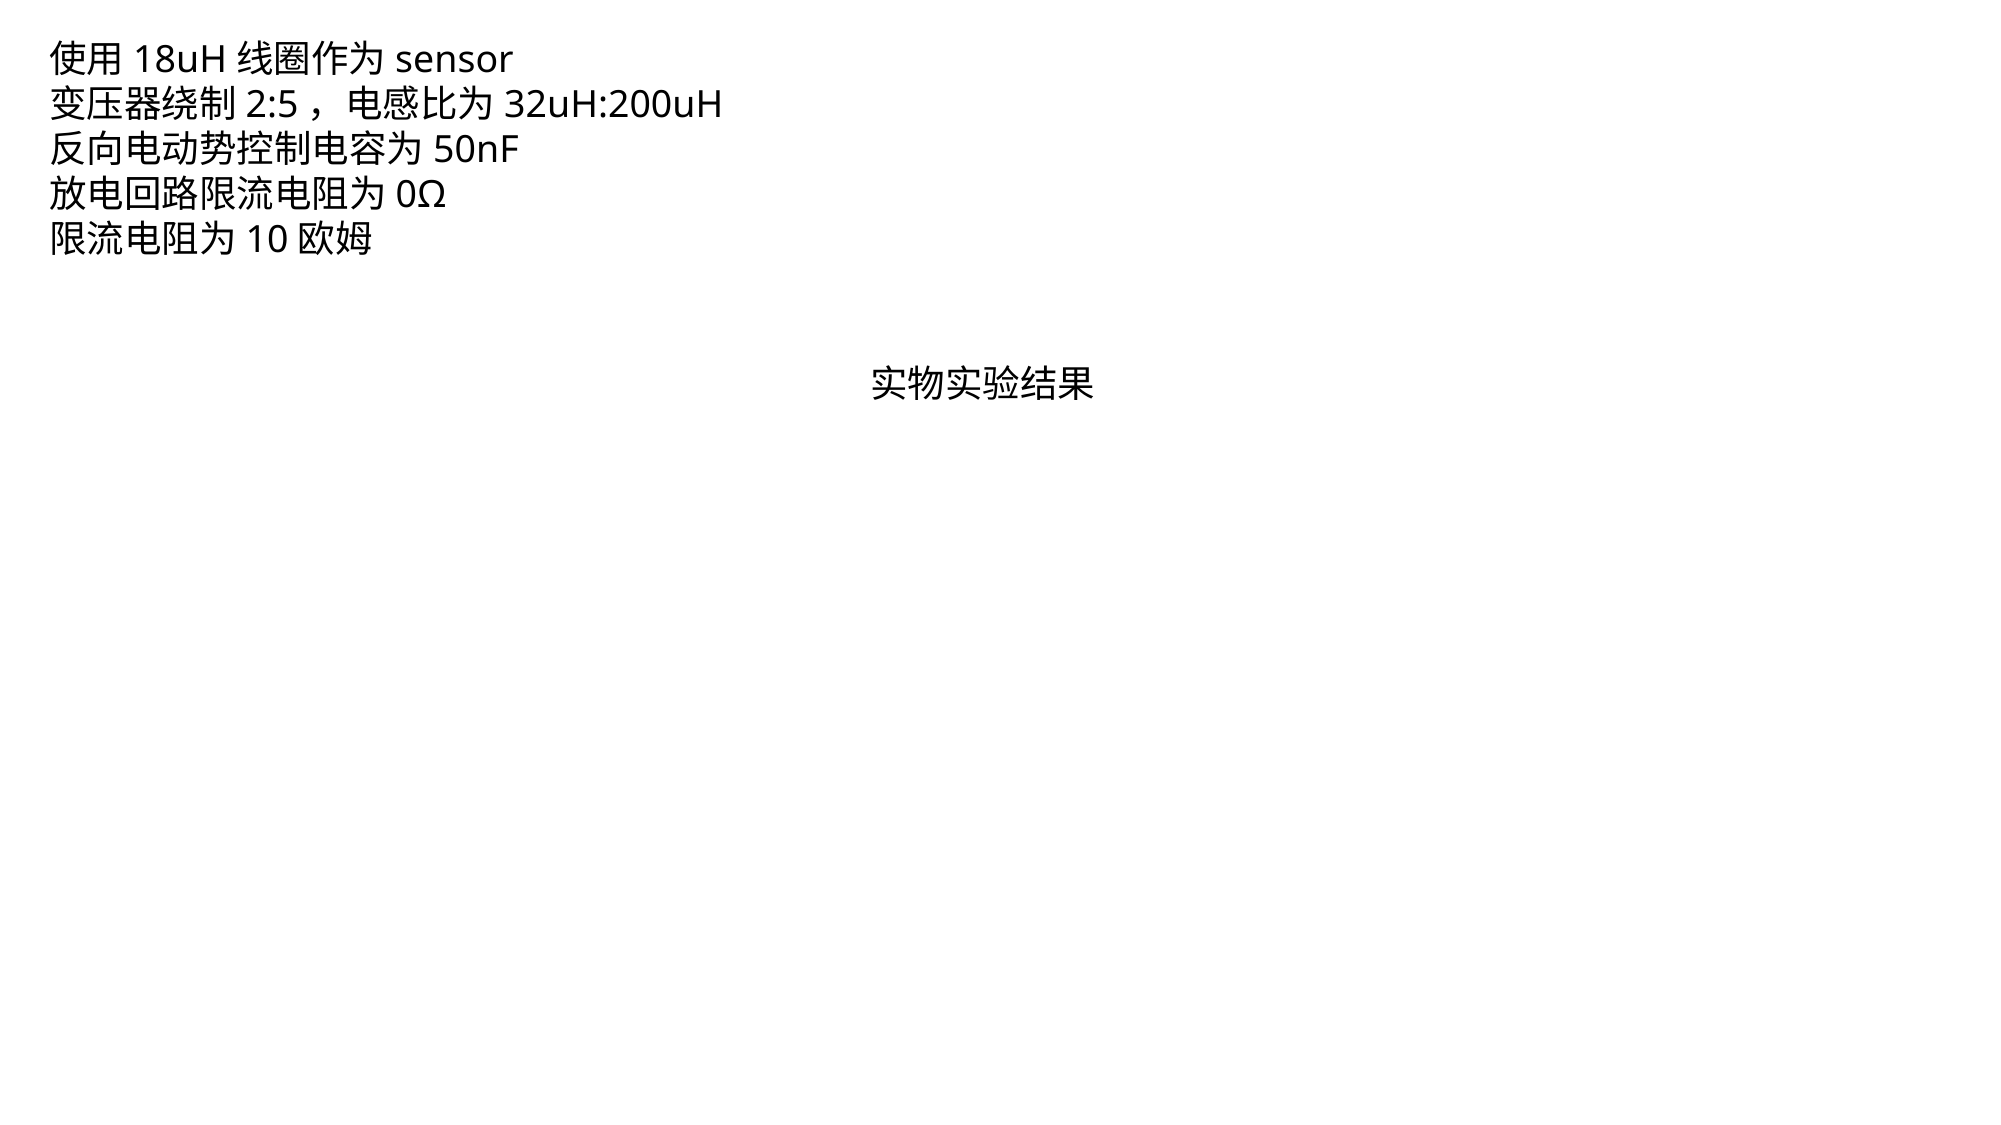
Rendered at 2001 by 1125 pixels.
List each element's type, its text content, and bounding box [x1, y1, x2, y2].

text_box 实物实验结果 [855, 353, 1145, 413]
text_box 使用18uH线圈作为sensor 变压器绕制2:5，电感比为32uH:200uH 反向电动势控制电容为50nF 放电回路限流电阻为0Ω 限流电阻为10欧姆 [34, 27, 1035, 267]
